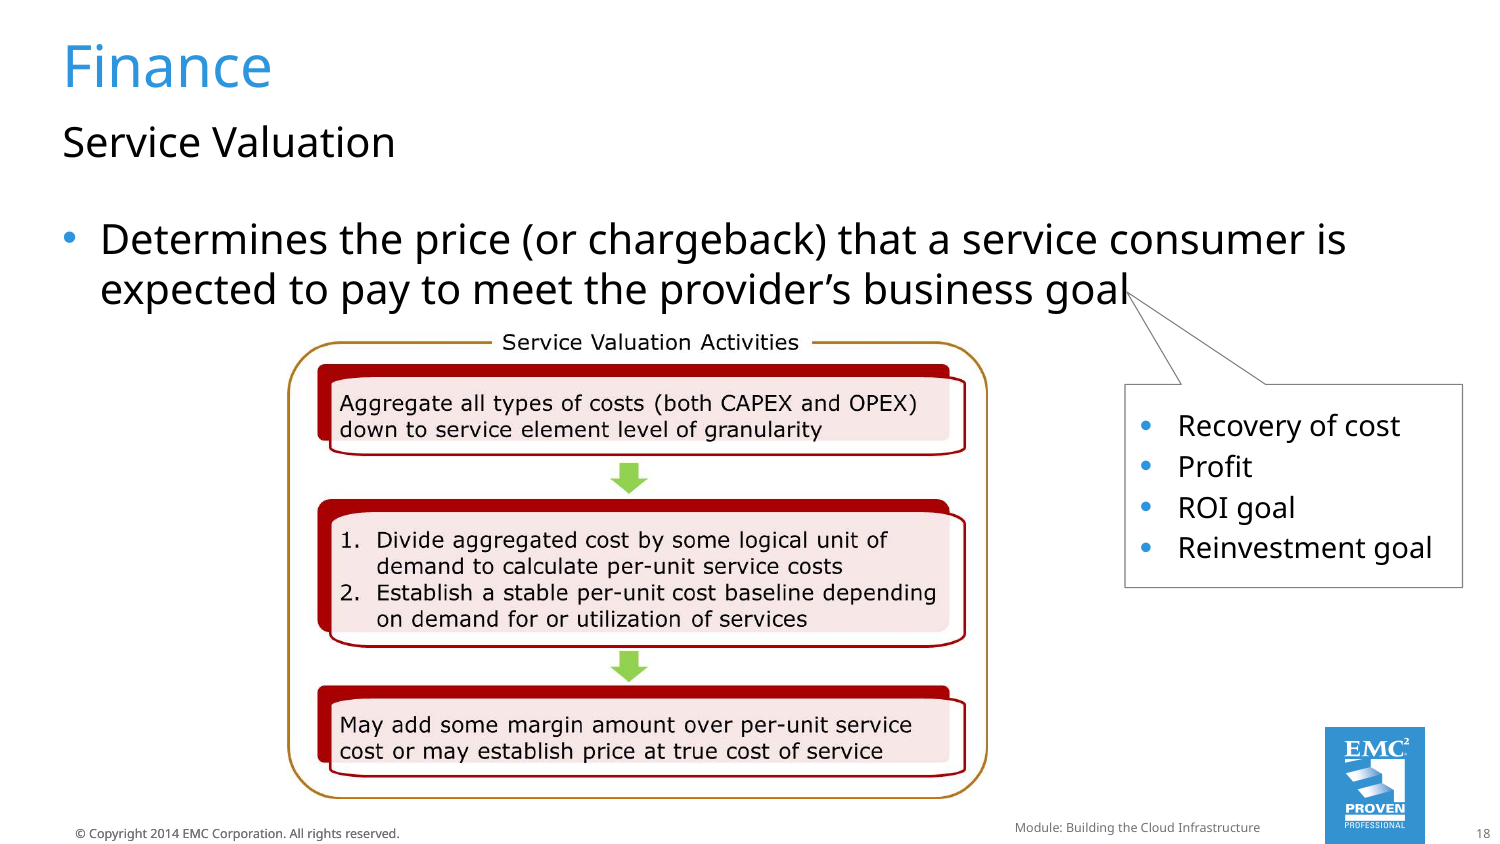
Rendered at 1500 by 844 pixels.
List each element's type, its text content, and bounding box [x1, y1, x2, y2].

list Determines the price (or chargeback) that a service consumer is expected to pay to meet the provider’s business goal [62, 212, 1450, 725]
picture [287, 321, 988, 799]
text_box Recovery of cost Profit ROI goal Reinvestment goal [1122, 290, 1465, 590]
footer Module: Building the Cloud Infrastructure [425, 812, 1275, 835]
picture [1325, 727, 1425, 844]
title Finance [62, 37, 1450, 113]
subtitle Service Valuation [62, 115, 1449, 165]
